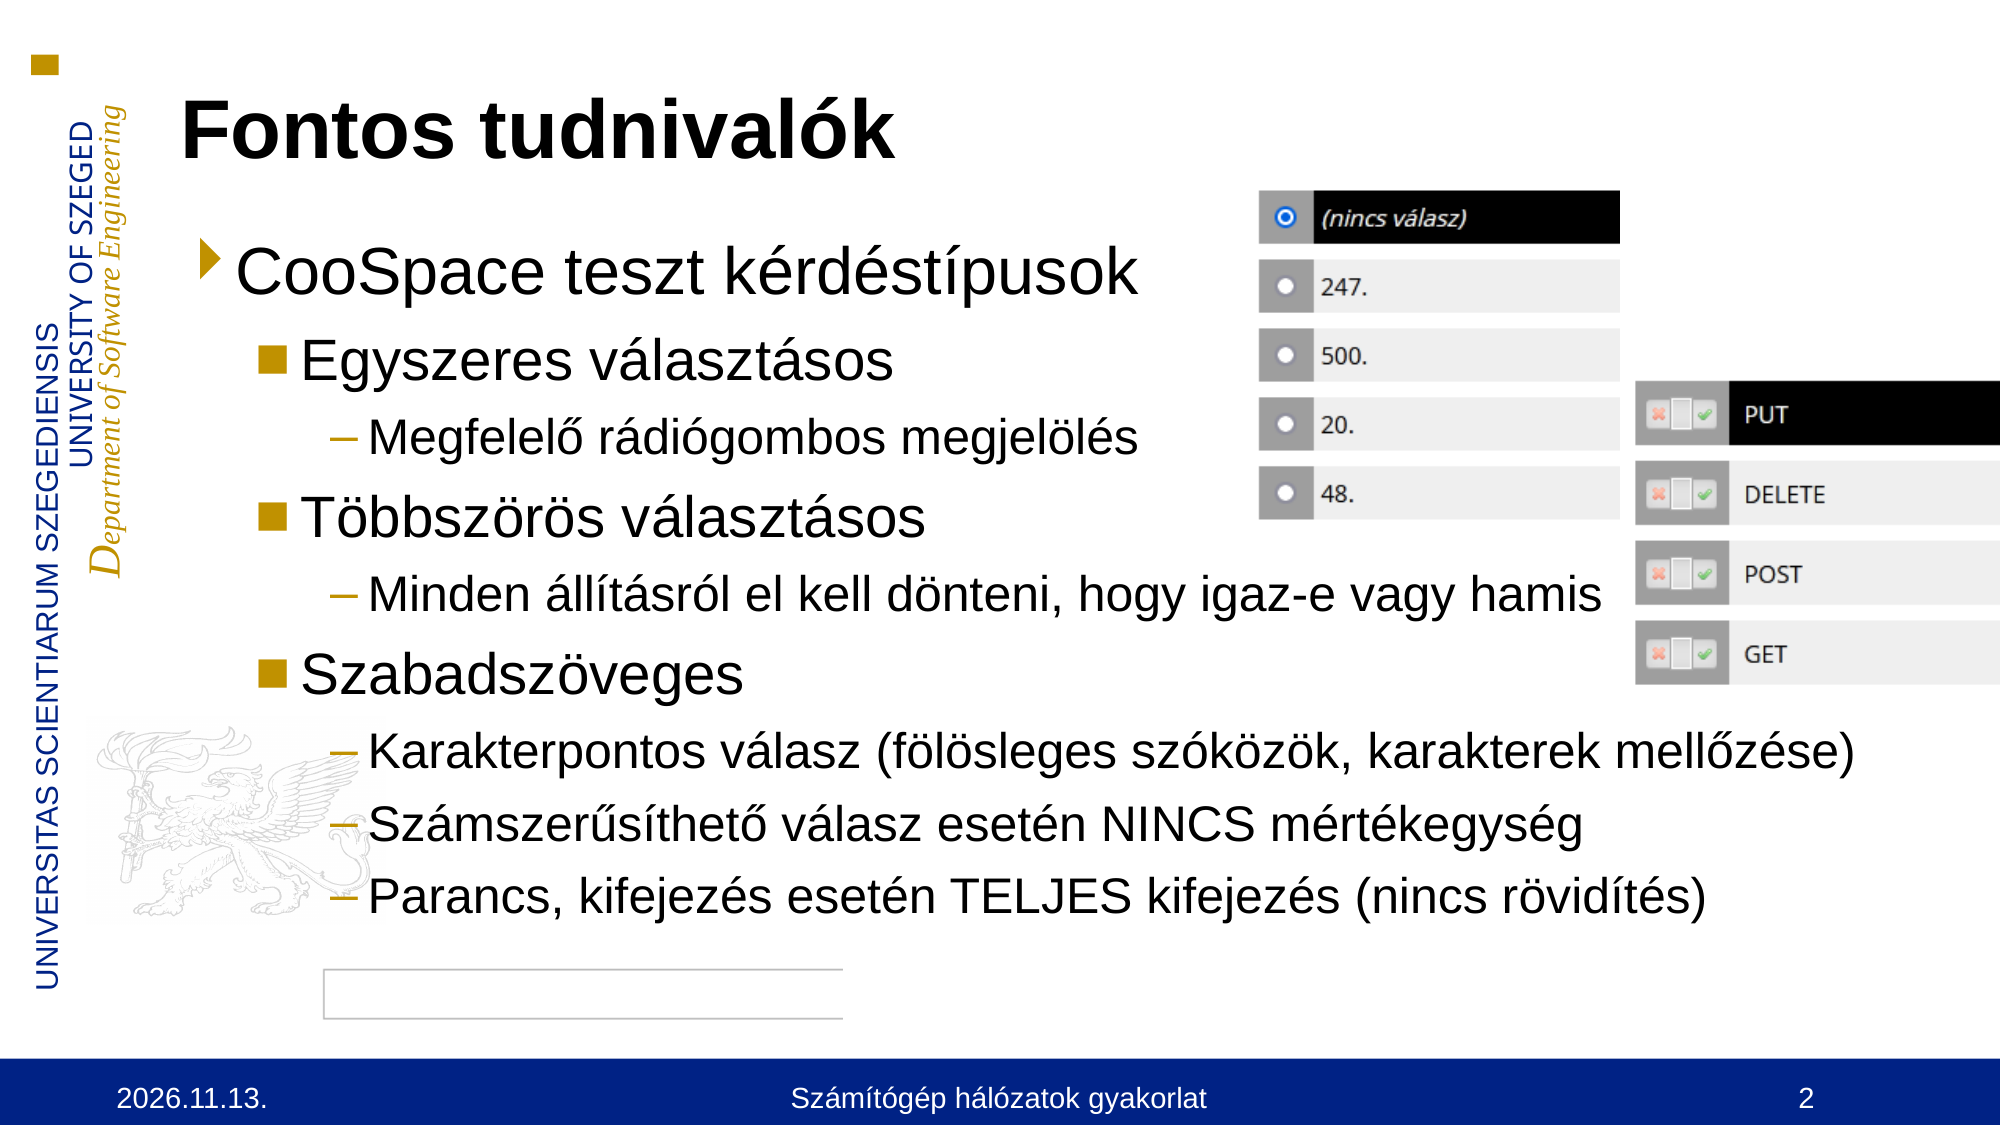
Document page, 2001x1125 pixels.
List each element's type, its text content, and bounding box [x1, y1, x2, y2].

list CooSpace teszt kérdéstípusok Egyszeres választásos Megfelelő rádiógombos megjelölés Többszörös választásos Minden állításról el kell dönteni, hogy igaz-e vagy hamis Szabadszöveges Karakterpontos válasz (fölösleges szóközök, karakterek mellőzése) Számszerűsíthető válasz esetén NINCS mértékegység Parancs, kifejezés esetén TELJES kifejezés (nincs rövidítés) [165, 219, 1933, 1047]
slide_number 2024. 09. 16. [0, 1075, 385, 1118]
title Fontos tudnivalók [165, 17, 1933, 219]
picture [1242, 172, 2000, 710]
footer Számítógép hálózatok gyakorlat [417, 1075, 1582, 1118]
slide_number 2 [1614, 1075, 1999, 1118]
picture [314, 947, 844, 1042]
